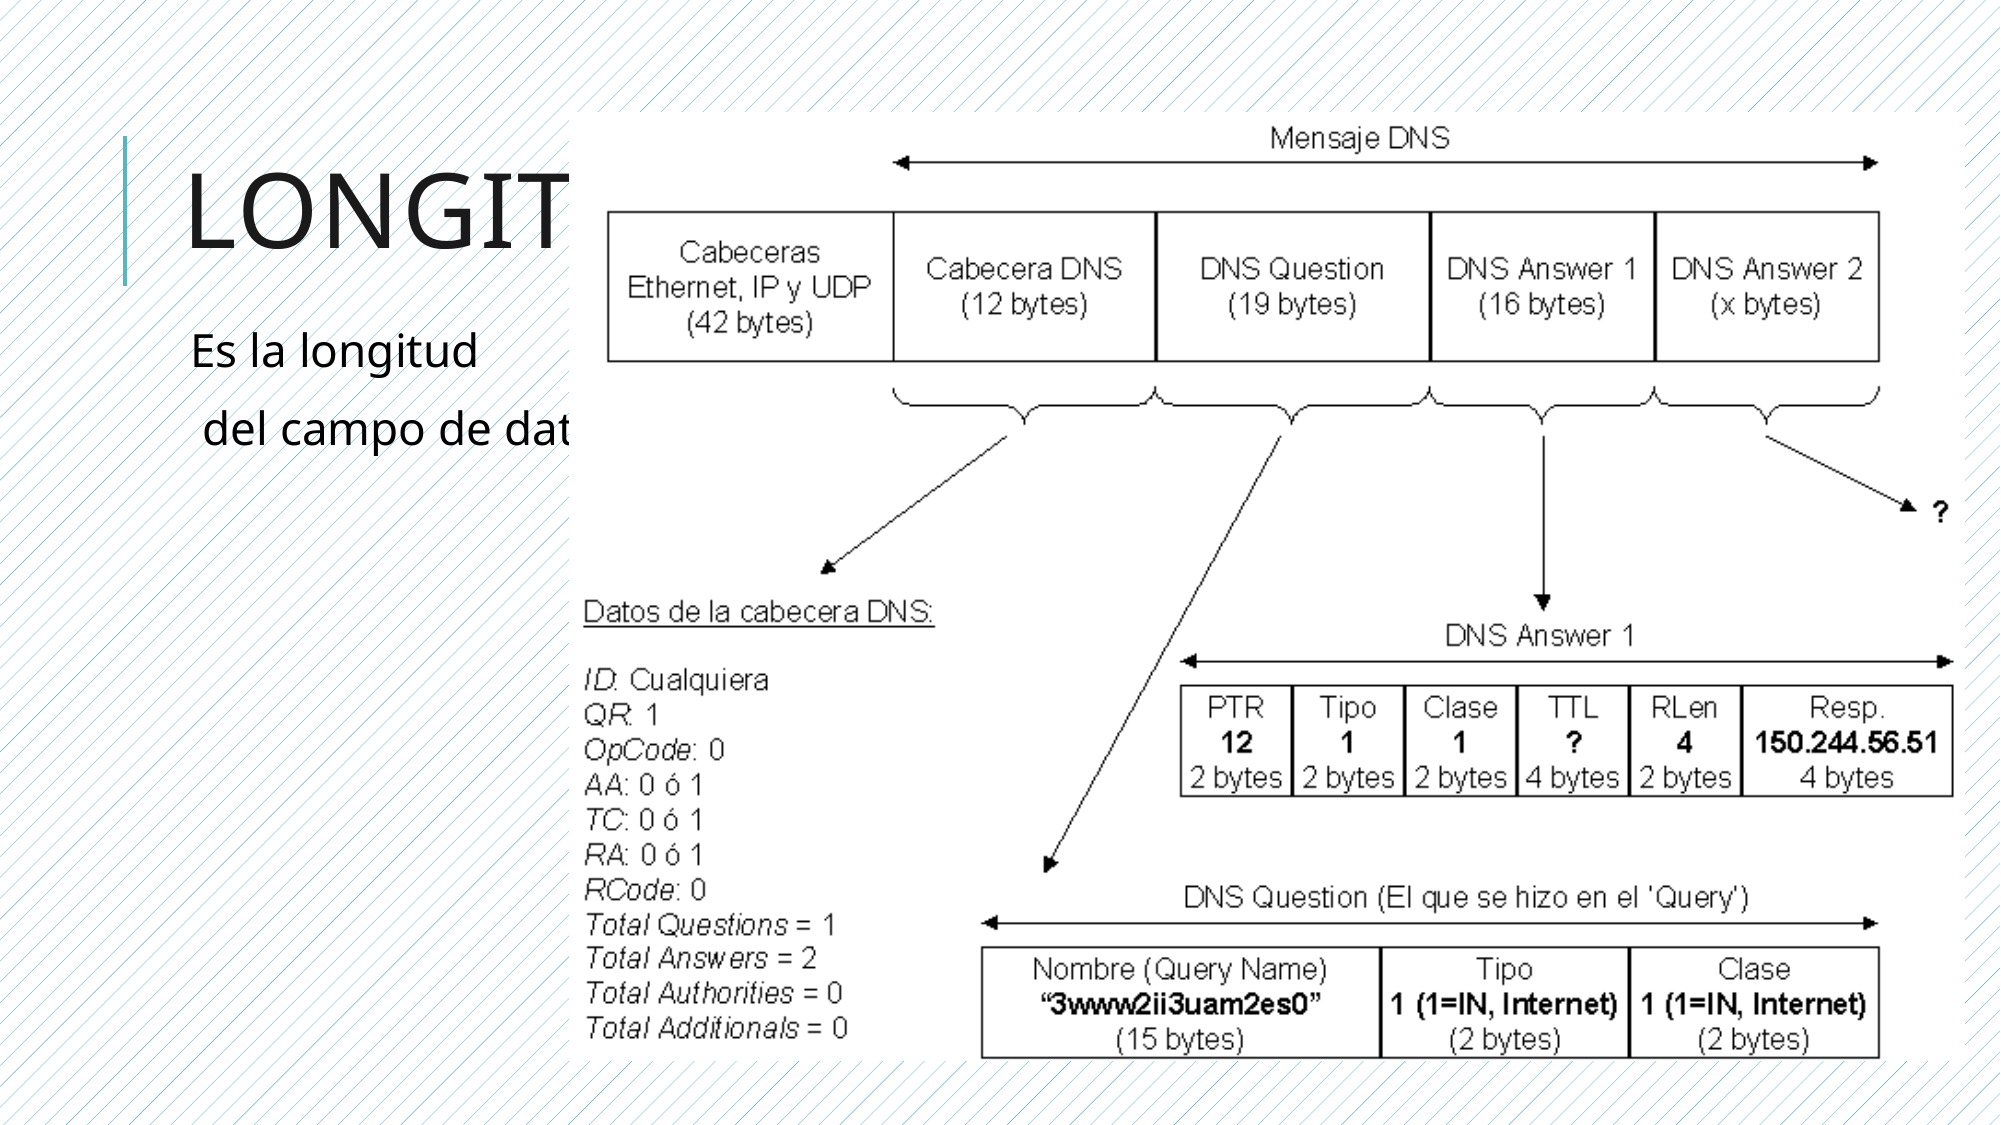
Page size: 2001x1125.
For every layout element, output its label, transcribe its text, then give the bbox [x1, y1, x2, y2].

title LONGITUD [168, 96, 1763, 320]
picture [569, 112, 1965, 1061]
list Es la longitud del campo de datos [168, 320, 562, 981]
